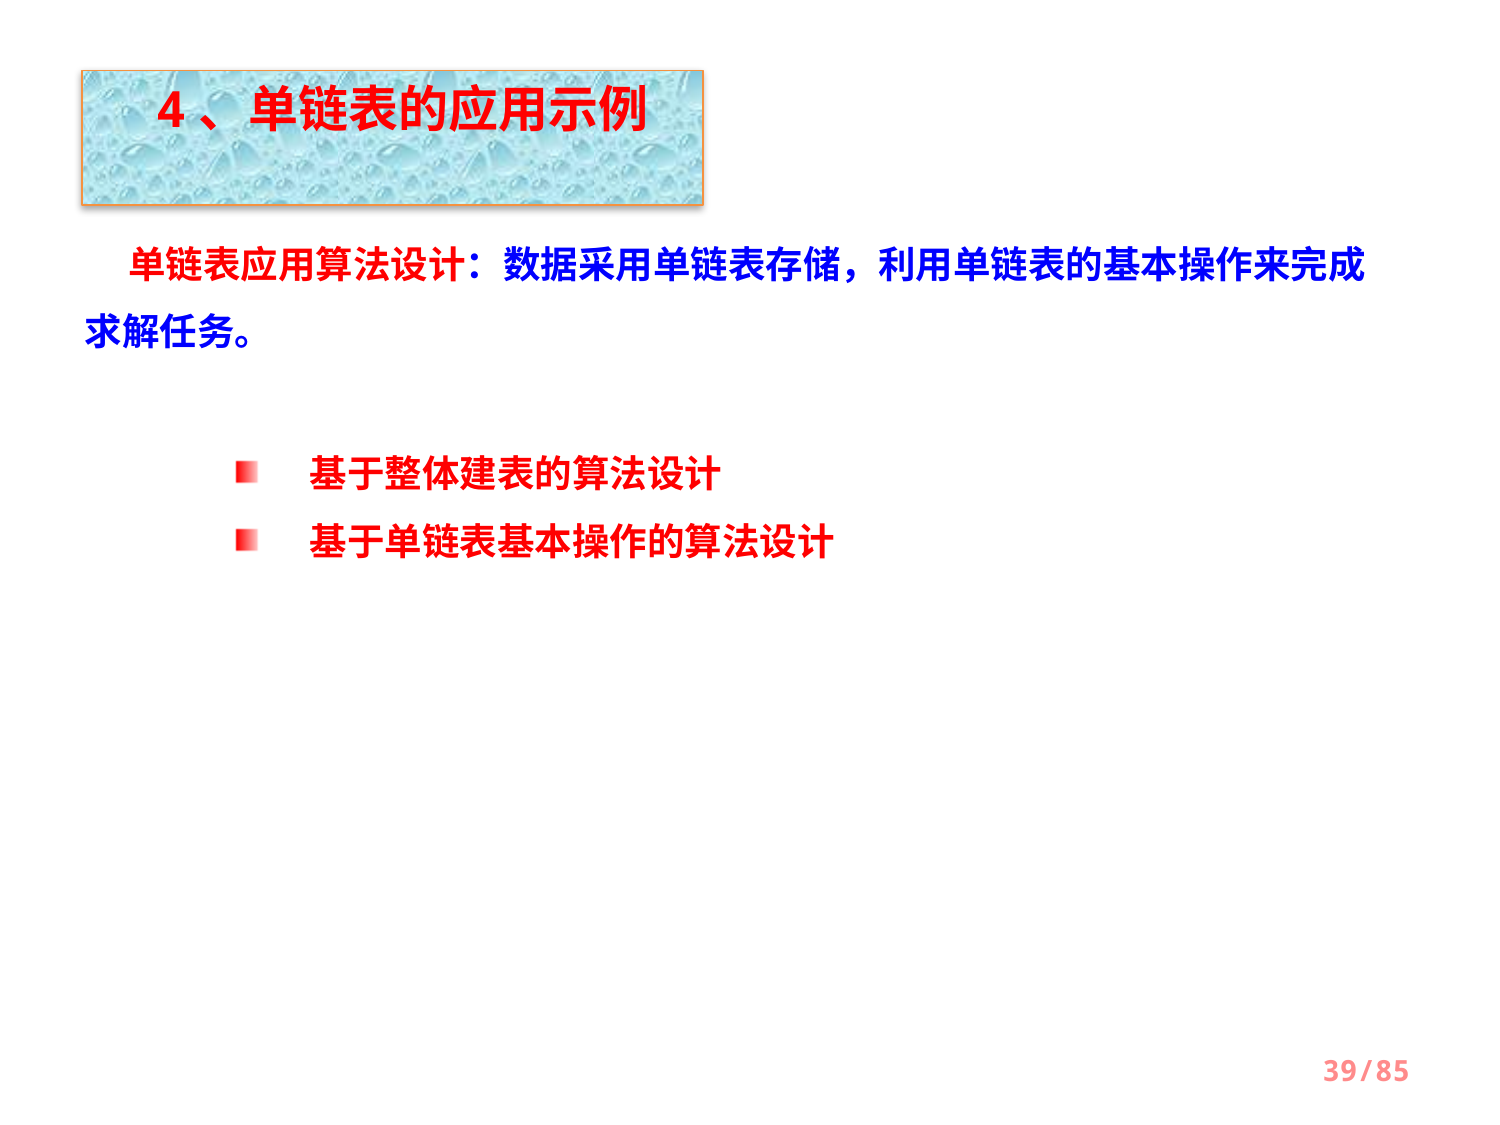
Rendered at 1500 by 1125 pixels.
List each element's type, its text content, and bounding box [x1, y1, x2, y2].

text_box 单链表应用算法设计：数据采用单链表存储，利用单链表的基本操作来完成求解任务。 [70, 210, 1383, 361]
picture [234, 459, 261, 486]
text_box 基于整体建表的算法设计 基于单链表基本操作的算法设计 [209, 408, 1022, 583]
text_box 4、单链表的应用示例 [81, 70, 704, 206]
slide_number 39/85 [1074, 1042, 1425, 1103]
picture [234, 527, 261, 554]
